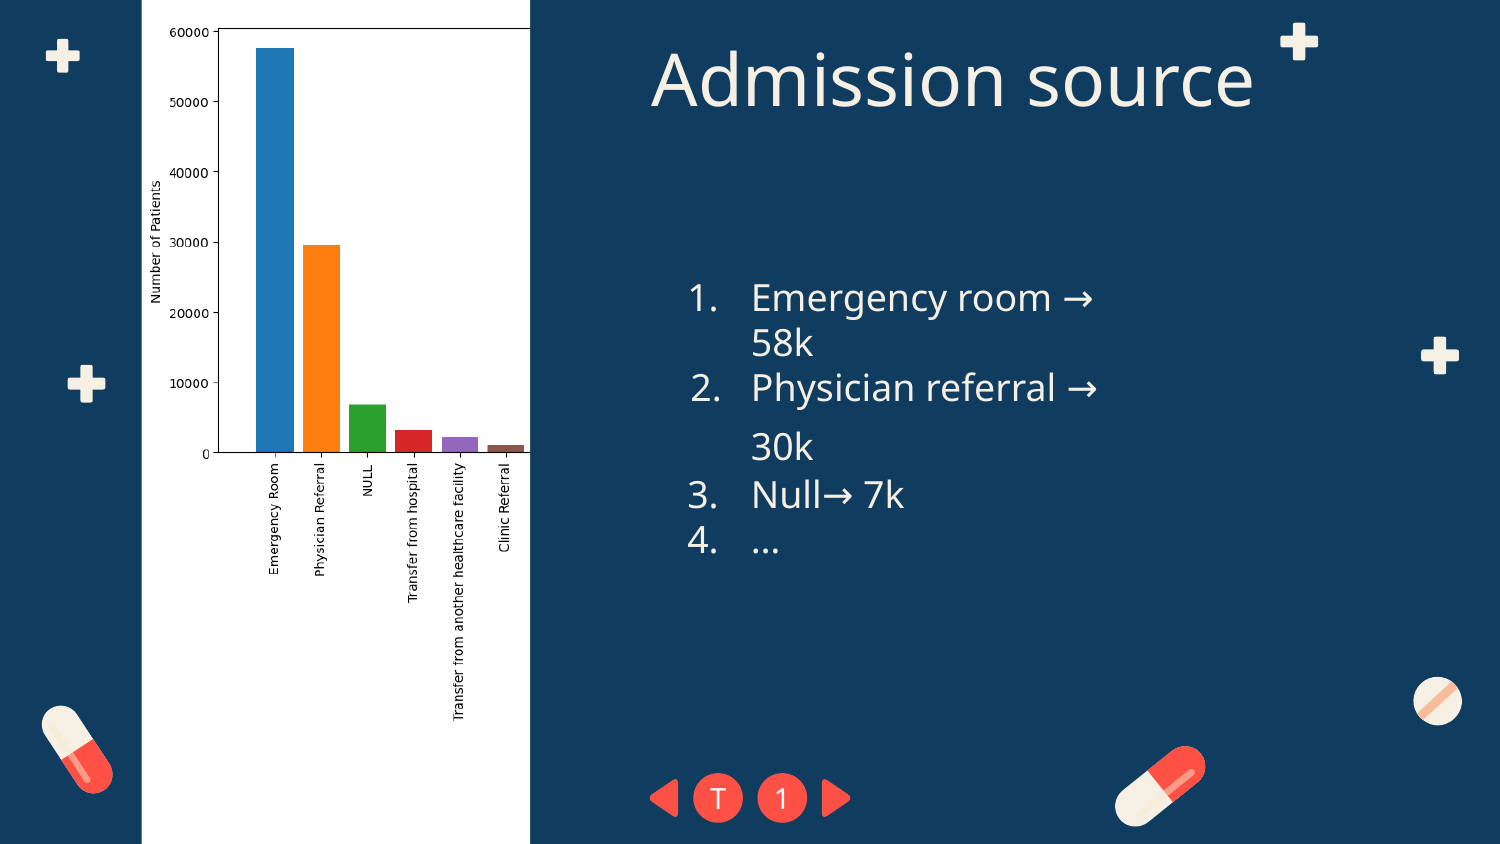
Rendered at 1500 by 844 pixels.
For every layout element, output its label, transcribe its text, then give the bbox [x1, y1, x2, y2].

title Admission source [535, 18, 1387, 113]
text_box [649, 779, 679, 817]
text_box 1 [757, 773, 808, 823]
text_box T [693, 773, 743, 823]
picture [141, 0, 531, 844]
text_box Emergency room → 58k Physician referral → 30k Null→ 7k … [660, 258, 1157, 577]
text_box [821, 779, 851, 817]
